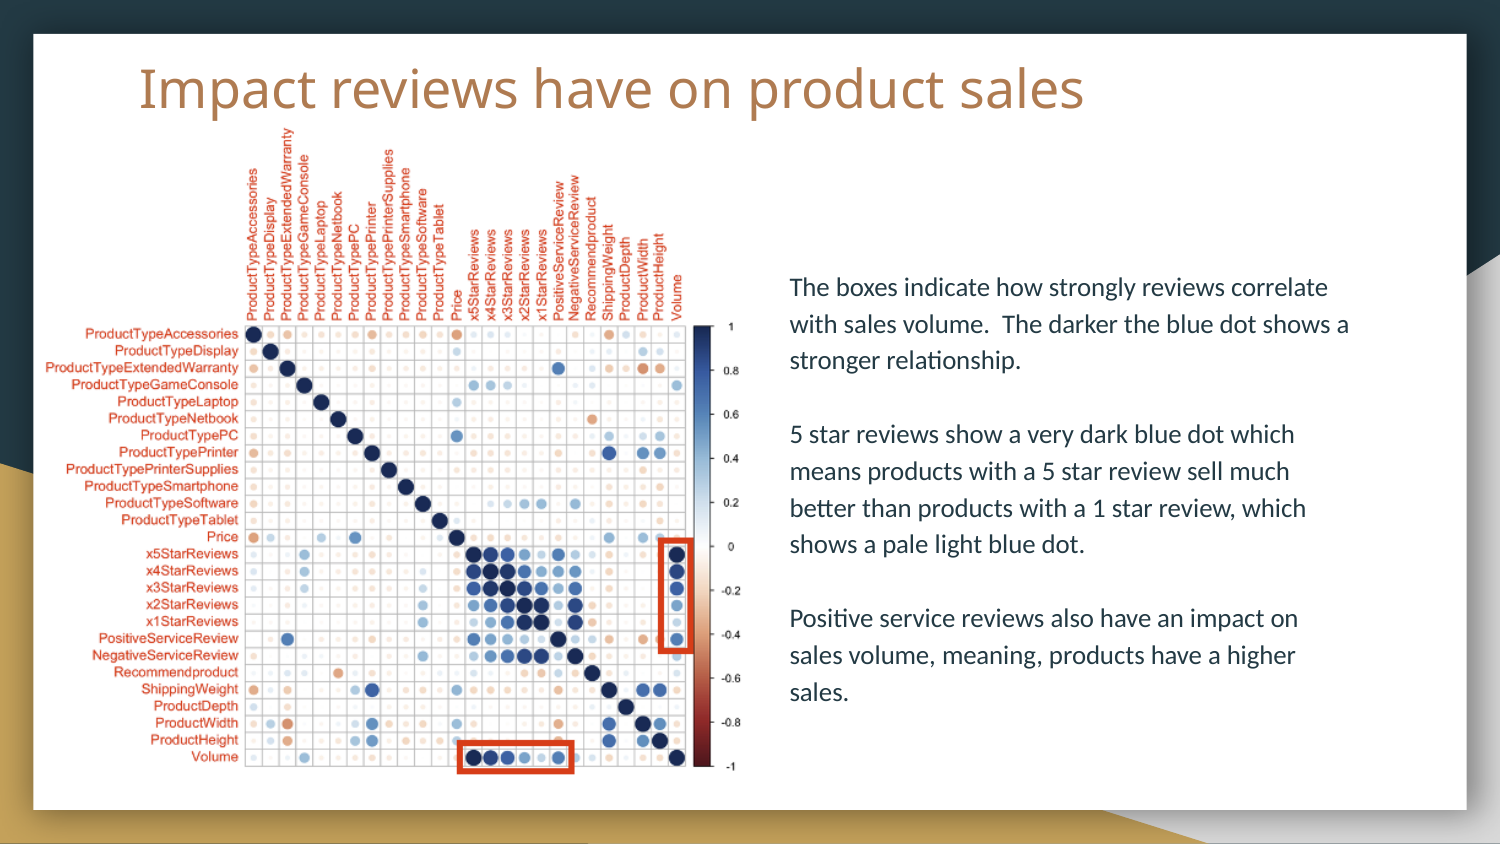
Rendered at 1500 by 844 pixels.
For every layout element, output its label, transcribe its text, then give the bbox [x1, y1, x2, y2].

title Impact reviews have on product sales [124, 40, 1356, 135]
list The boxes indicate how strongly reviews correlate with sales volume. The darker the blue dot shows a stronger relationship. 5 star reviews show a very dark blue dot which means products with a 5 star review sell much better than products with a 1 star review, which shows a pale light blue dot. Positive service reviews also have an impact on sales volume, meaning, products have a higher sales. [754, 249, 1366, 724]
picture [40, 123, 751, 783]
